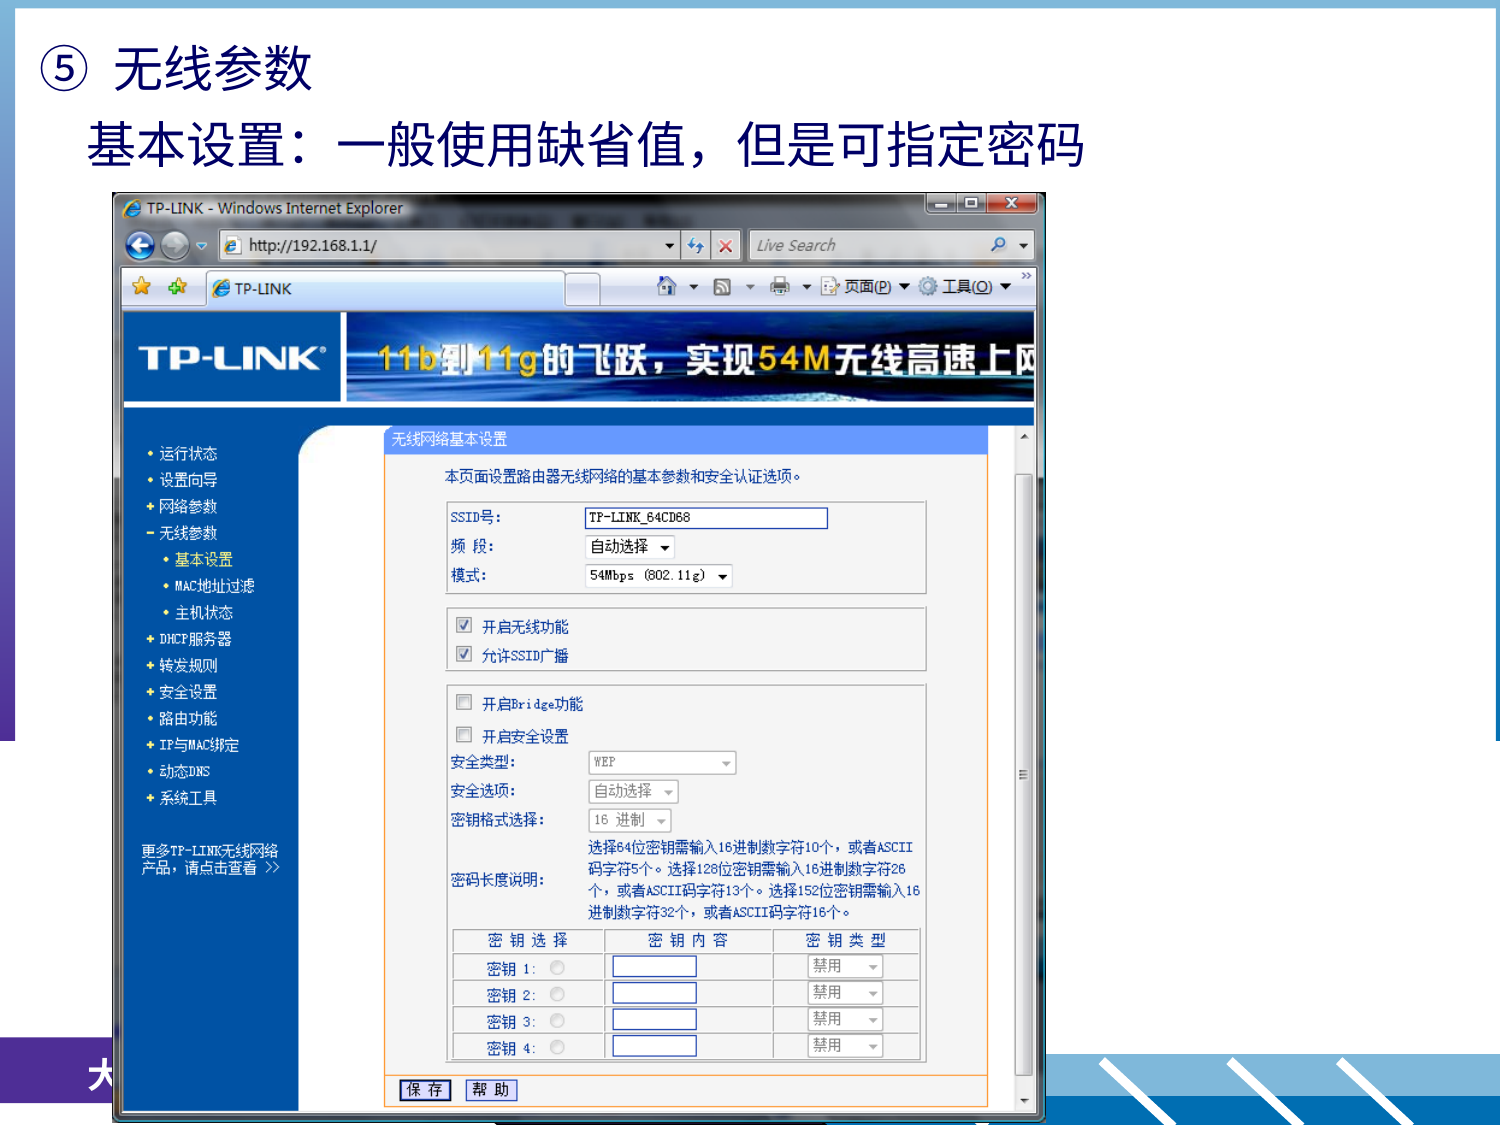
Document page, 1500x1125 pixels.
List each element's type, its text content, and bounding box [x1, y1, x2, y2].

text_box ⑤ 无线参数 基本设置：一般使用缺省值，但是可指定密码 [29, 31, 1211, 220]
picture [111, 192, 1046, 1125]
